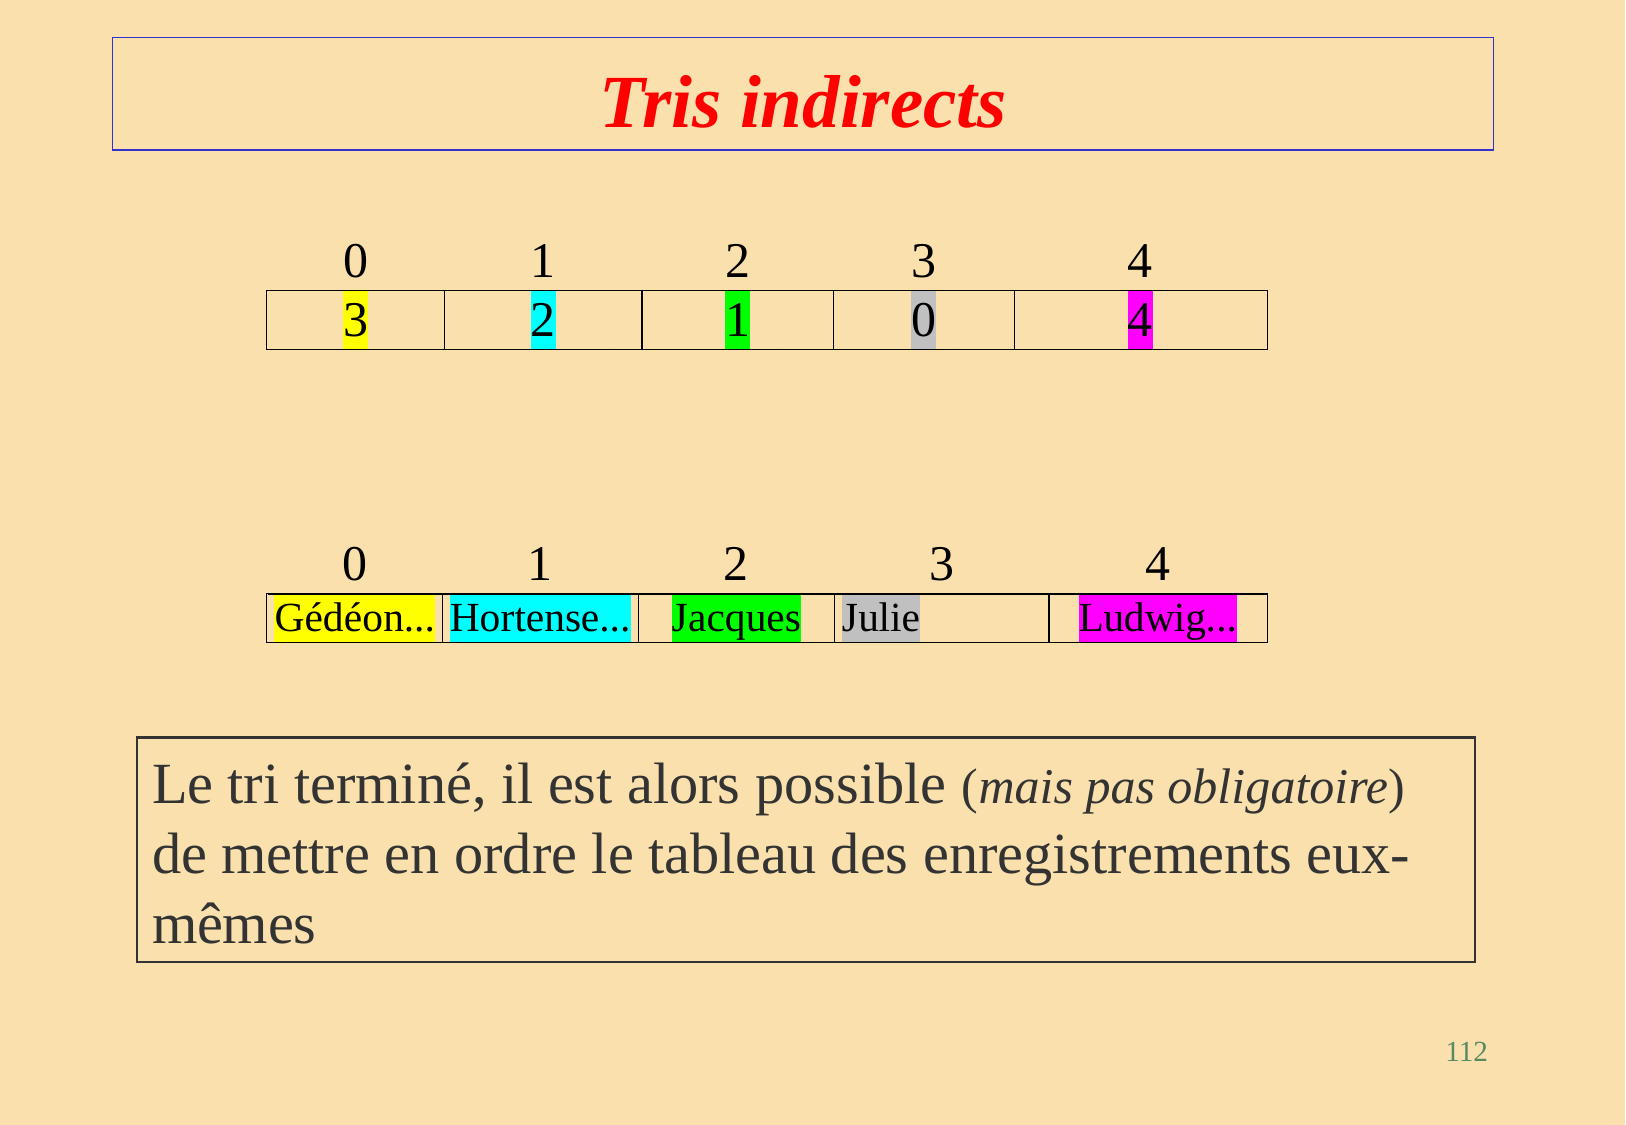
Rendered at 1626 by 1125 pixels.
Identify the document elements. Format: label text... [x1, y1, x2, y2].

slide_number 112 [1164, 1024, 1504, 1101]
text_box Le tri terminé, il est alors possible (mais pas obligatoire) de mettre en ordre le tableau des enregistrements eux-mêmes [137, 737, 1475, 963]
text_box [262, 112, 1466, 701]
title Tris indirects [112, 37, 1494, 151]
